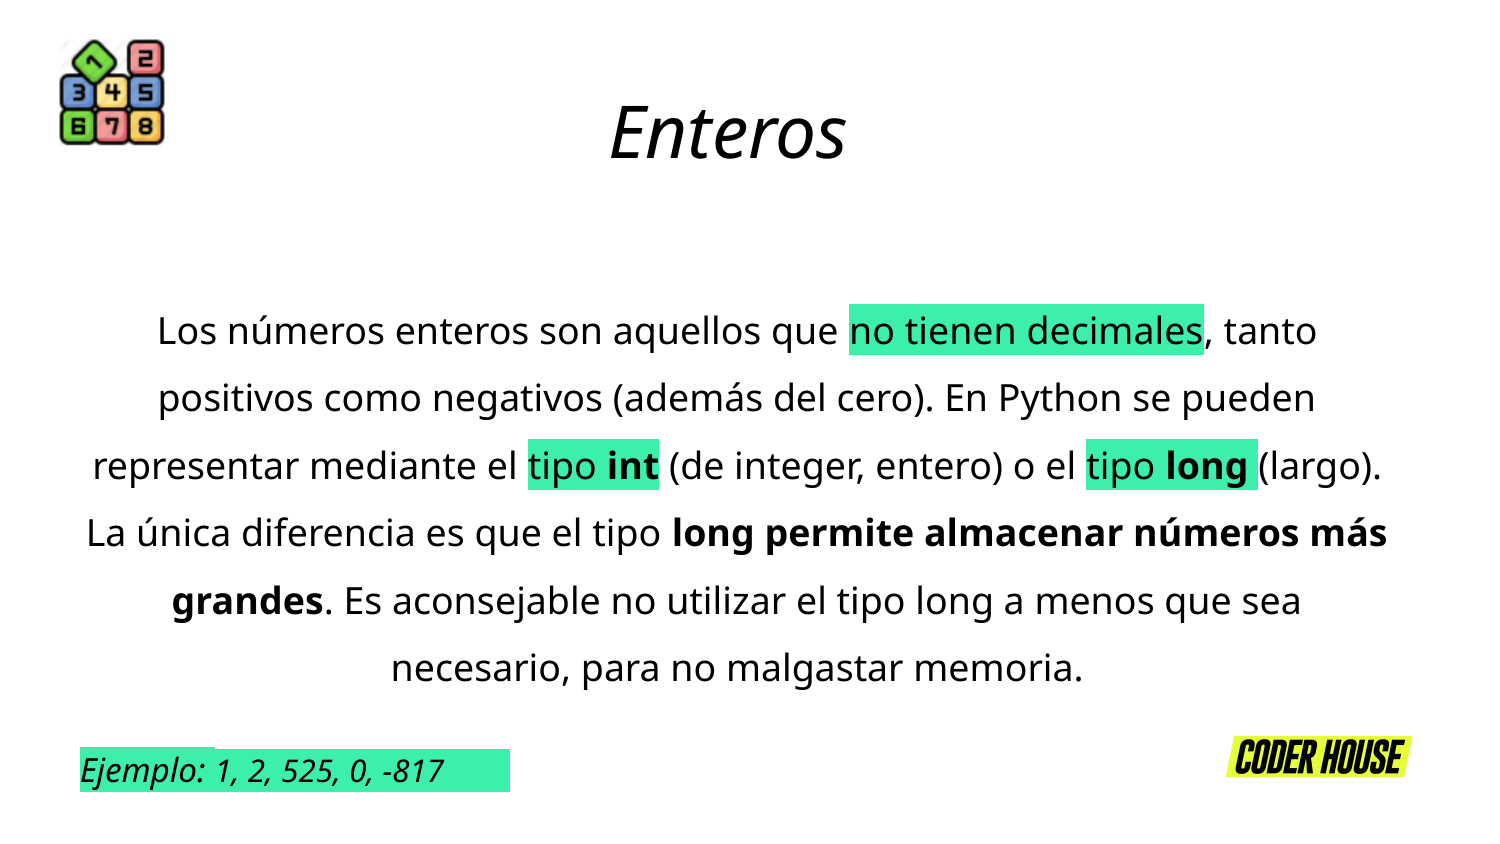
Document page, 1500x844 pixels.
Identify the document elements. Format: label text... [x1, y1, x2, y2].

picture [53, 37, 171, 148]
text_box Los números enteros son aquellos que no tienen decimales, tanto positivos como negativos (además del cero). En Python se pueden representar mediante el tipo int (de integer, entero) o el tipo long (largo). La única diferencia es que el tipo long permite almacenar números más grandes. Es aconsejable no utilizar el tipo long a menos que sea necesario, para no malgastar memoria. [64, 255, 1410, 606]
picture [1221, 728, 1417, 784]
text_box Ejemplo: 1, 2, 525, 0, -817 [64, 713, 862, 804]
text_box Enteros [152, 48, 1305, 211]
